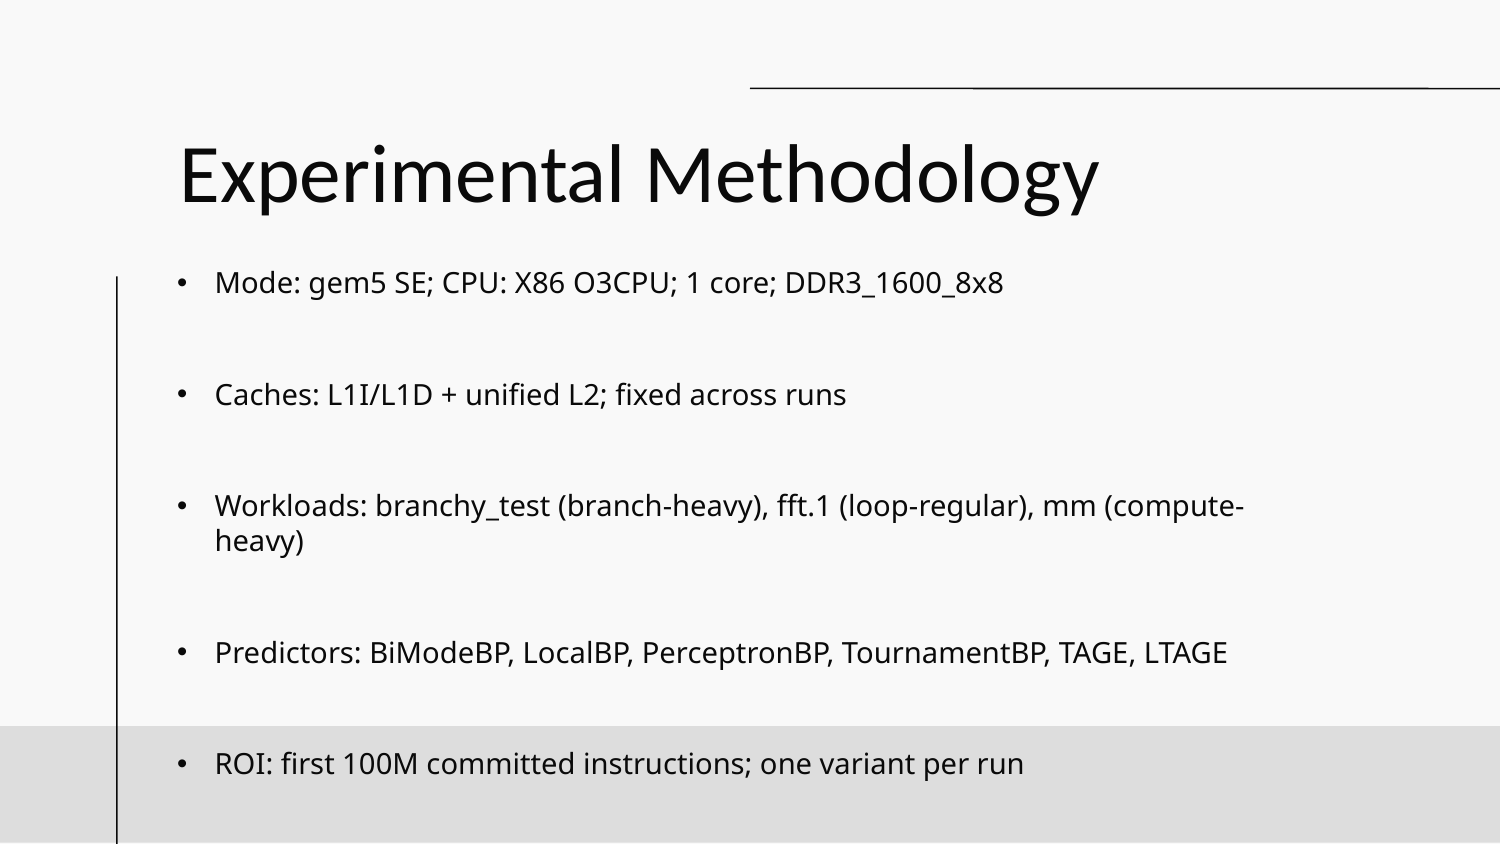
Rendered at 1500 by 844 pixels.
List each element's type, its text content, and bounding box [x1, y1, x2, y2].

title Experimental Methodology [108, 0, 1172, 234]
subtitle Mode: gem5 SE; CPU: X86 O3CPU; 1 core; DDR3_1600_8x8 Caches: L1I/L1D + unified L2; fixed across runs Workloads: branchy_test (branch-heavy), fft.1 (loop-regular), mm (compute-heavy) Predictors: BiModeBP, LocalBP, PerceptronBP, TournamentBP, TAGE, LTAGE ROI: first 100M committed instructions; one variant per run Metrics: IPC; committed branches; mispredictions; mispred rate (committed); MPKI Baseline: O3CPU + LocalBP [162, 249, 1342, 749]
